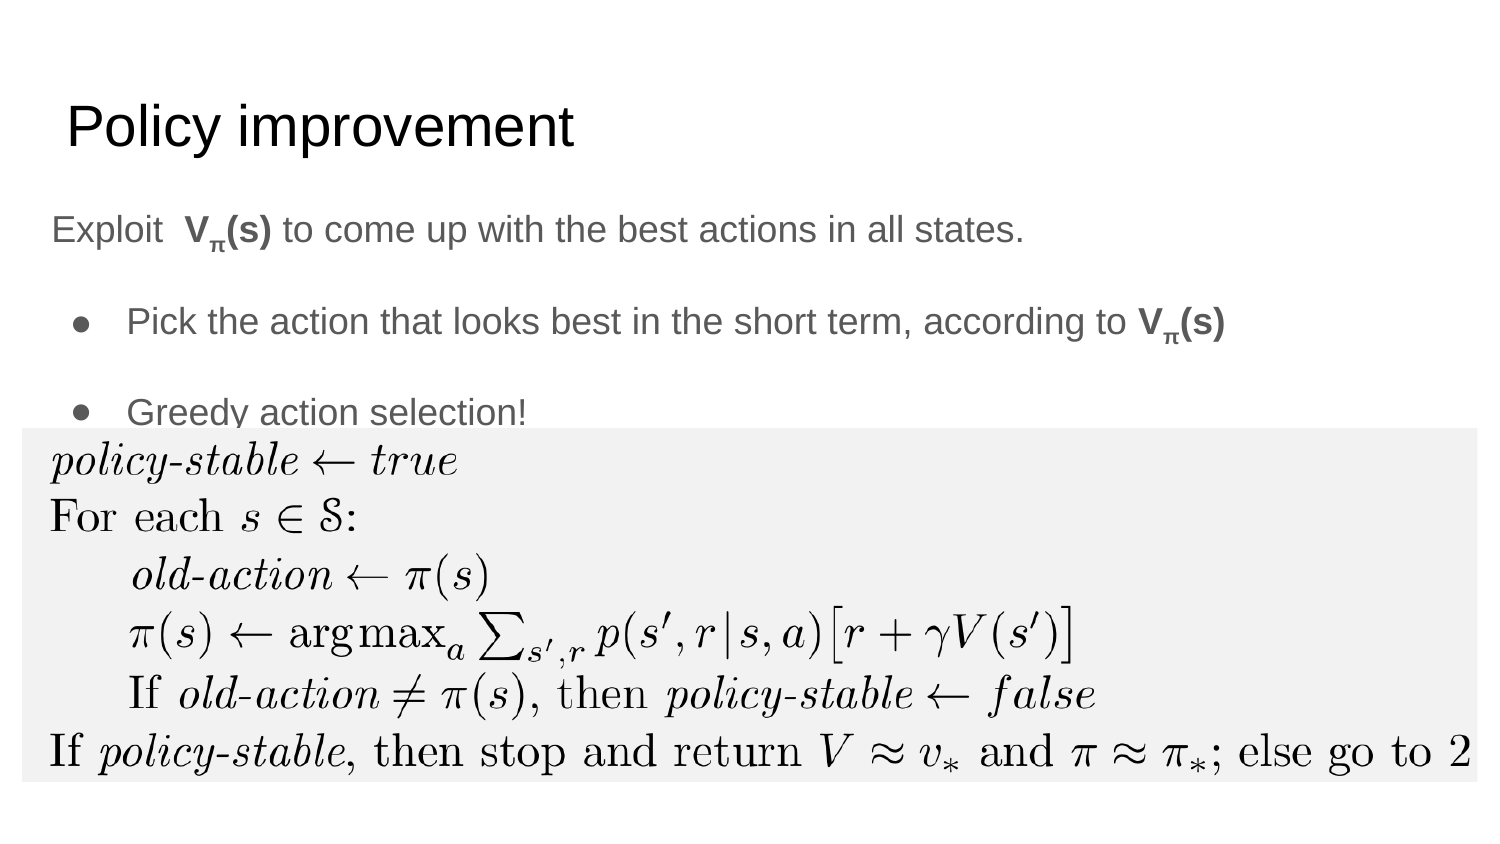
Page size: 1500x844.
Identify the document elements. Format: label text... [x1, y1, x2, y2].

list Exploit Vπ(s) to come up with the best actions in all states. Pick the action that looks best in the short term, according to Vπ(s) Greedy action selection! [36, 182, 1464, 427]
picture [0, 428, 1478, 782]
title Policy improvement [51, 72, 1449, 167]
